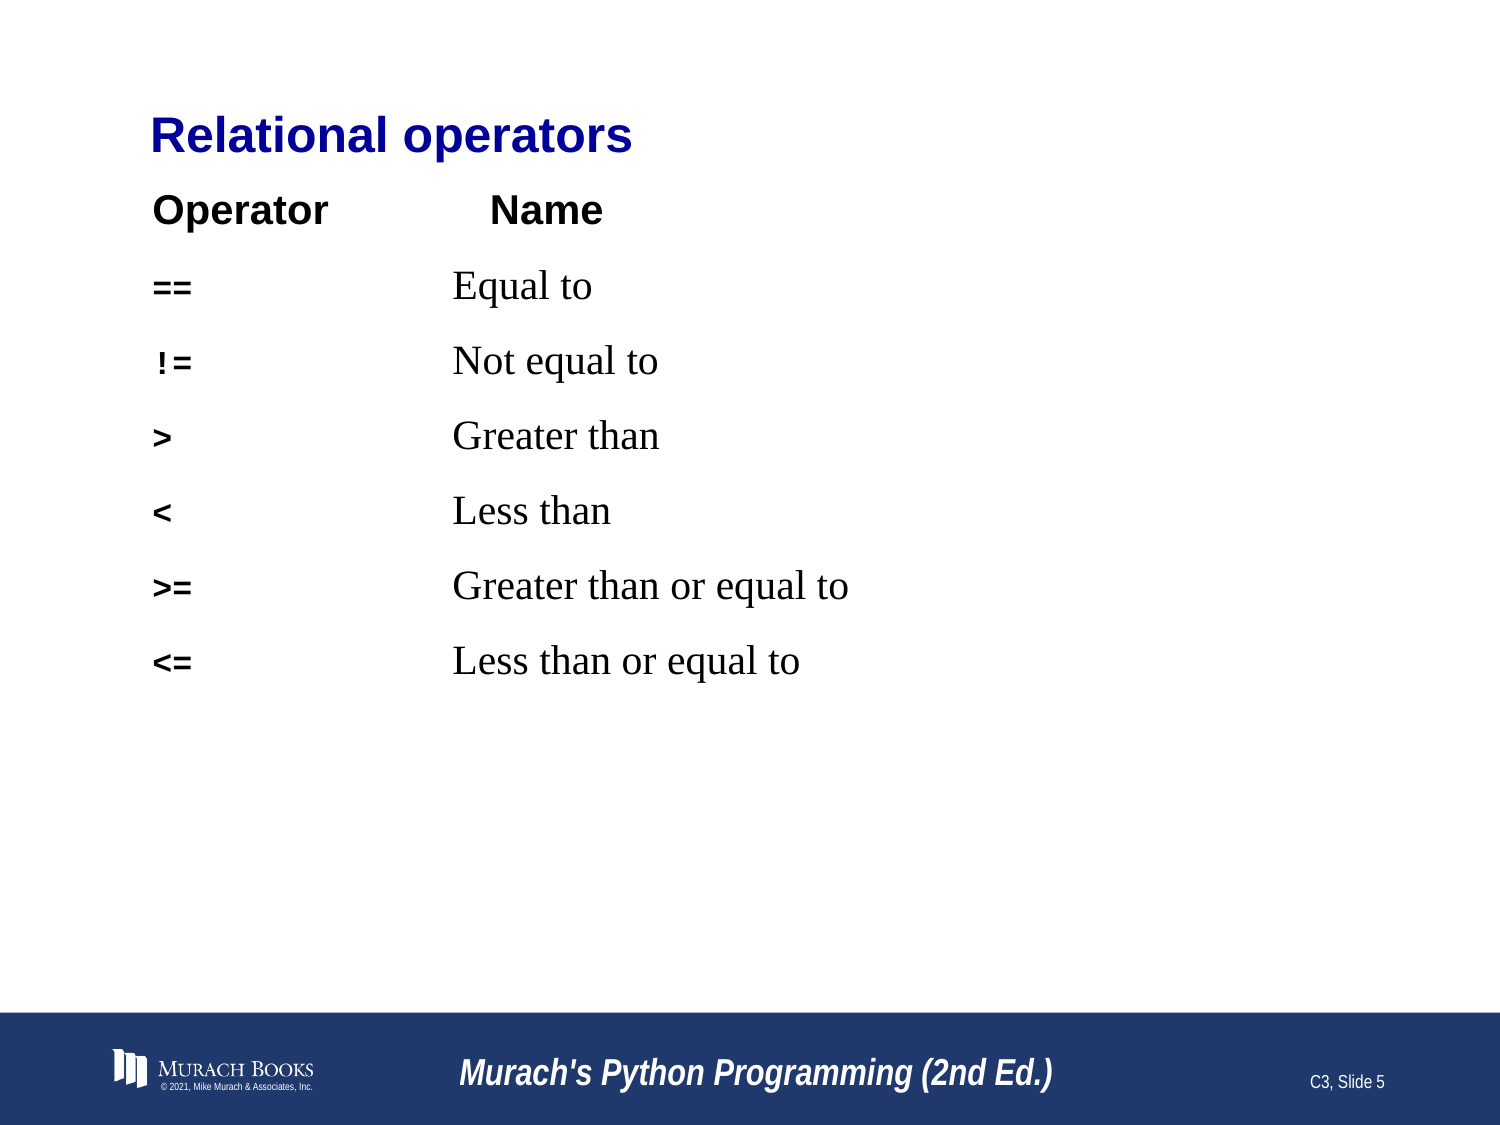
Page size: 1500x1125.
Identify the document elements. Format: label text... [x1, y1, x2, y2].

slide_number Murach's Python Programming (2nd Ed.) [463, 1025, 1075, 1100]
list Operator Name == Equal to != Not equal to > Greater than < Less than >= Greater than or equal to <= Less than or equal to [137, 174, 1350, 975]
footer © 2021, Mike Murach & Associates, Inc. [12, 1025, 463, 1100]
slide_number C3, Slide 5 [1087, 1025, 1400, 1100]
title Relational operators [150, 102, 1350, 164]
